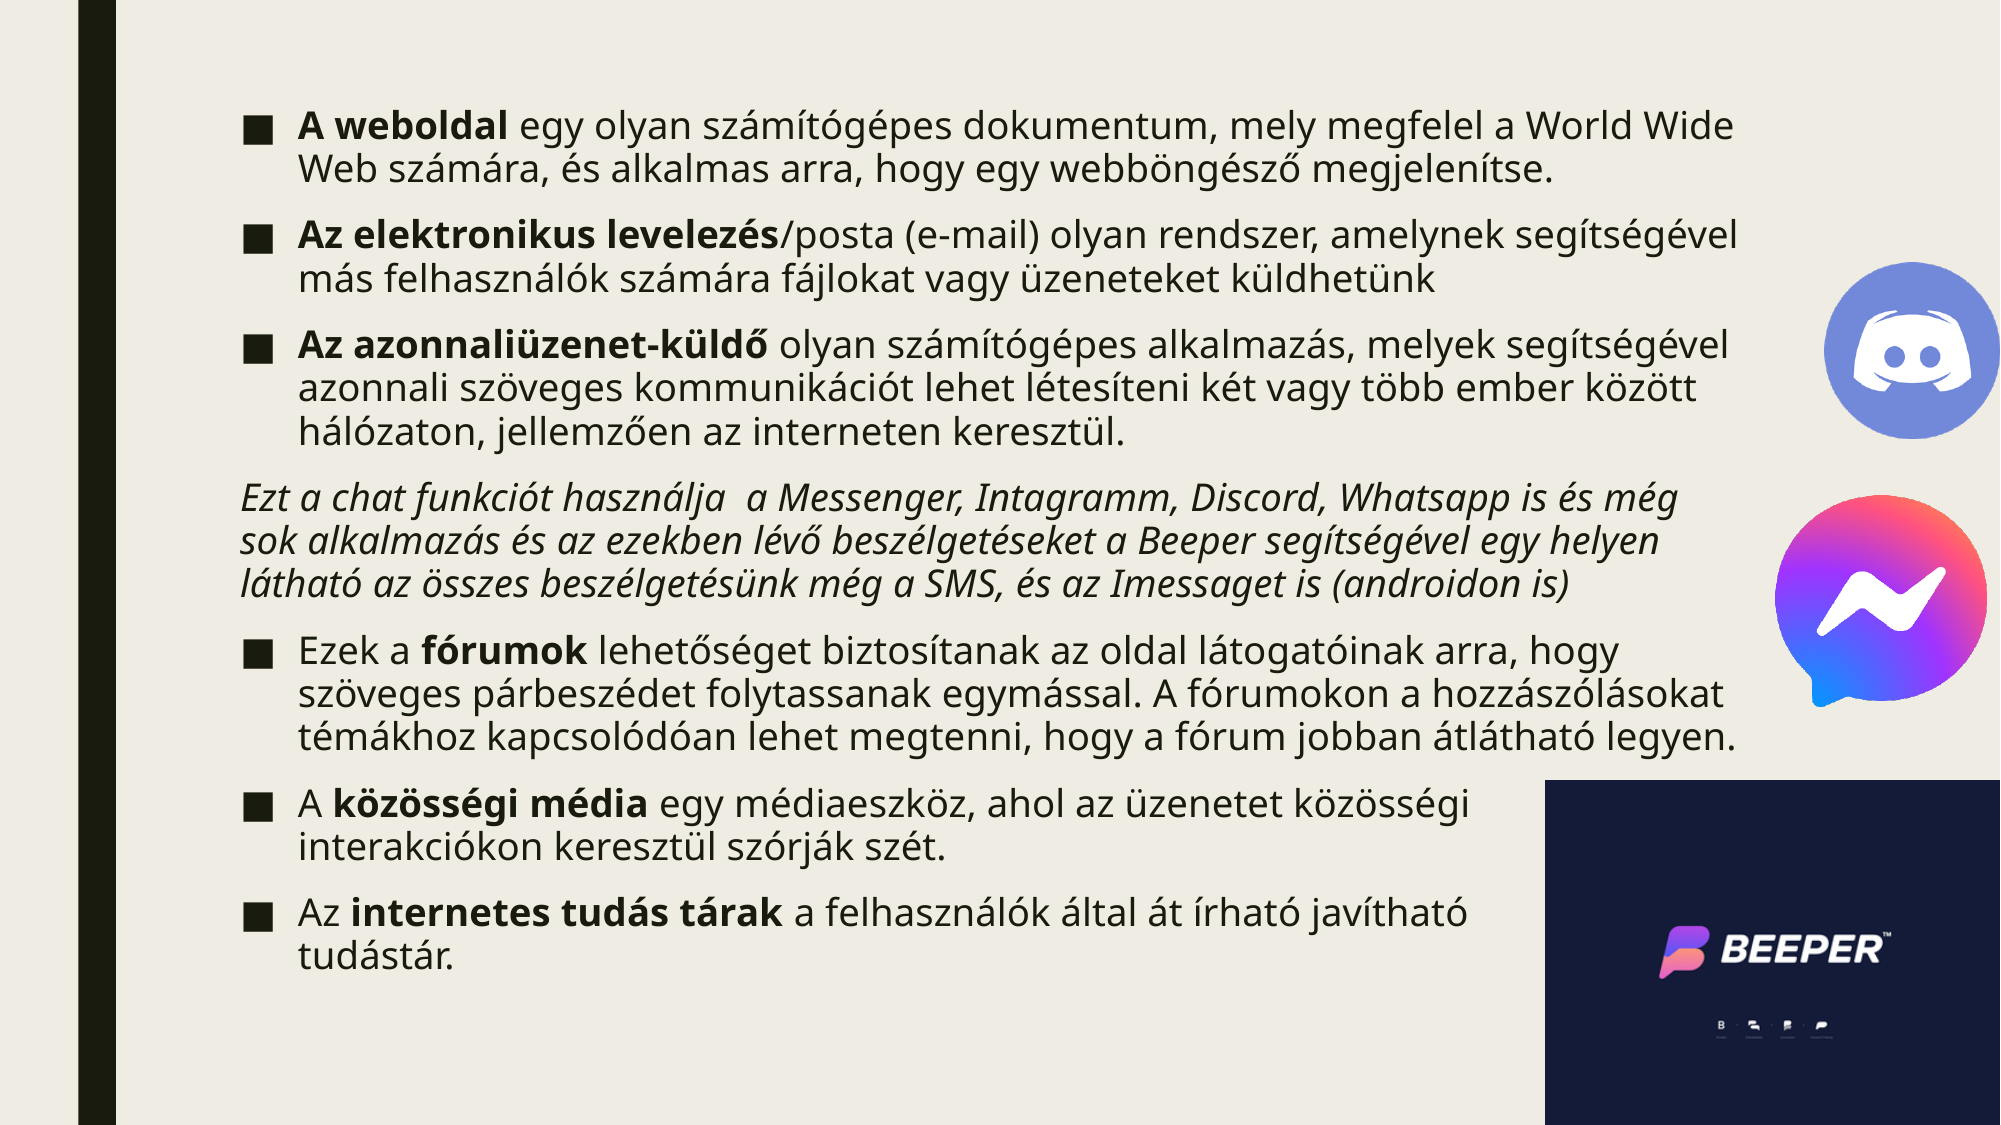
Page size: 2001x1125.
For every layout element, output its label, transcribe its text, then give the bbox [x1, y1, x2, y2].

picture [1545, 780, 2000, 1125]
picture [1775, 495, 1987, 707]
picture [1823, 262, 2000, 439]
list A weboldal egy olyan számítógépes dokumentum, mely megfelel a World Wide Web számára, és alkalmas arra, hogy egy webböngésző megjelenítse. Az elektronikus levelezés/posta (e-mail) olyan rendszer, amelynek segítségével más felhasználók számára fájlokat vagy üzeneteket küldhetünk Az azonnaliüzenet-küldő olyan számítógépes alkalmazás, melyek segítségével azonnali szöveges kommunikációt lehet létesíteni két vagy több ember között hálózaton, jellemzően az interneten keresztül. Ezt a chat funkciót használja a Messenger, Intagramm, Discord, Whatsapp is és még sok alkalmazás és az ezekben lévő beszélgetéseket a Beeper segítségével egy helyen látható az összes beszélgetésünk még a SMS, és az Imessaget is (androidon is) Ezek a fórumok lehetőséget biztosítanak az oldal látogatóinak arra, hogy szöveges párbeszédet folytassanak egymással. A fórumokon a hozzászólásokat témákhoz kapcsolódóan lehet megtenni, hogy a fórum jobban átlátható legyen. A közösségi média egy médiaeszköz, ahol az üzenetet közösségi interakciókon keresztül szórják szét. Az internetes tudás tárak a felhasználók által át írható javítható tudástár. [225, 97, 1763, 1027]
